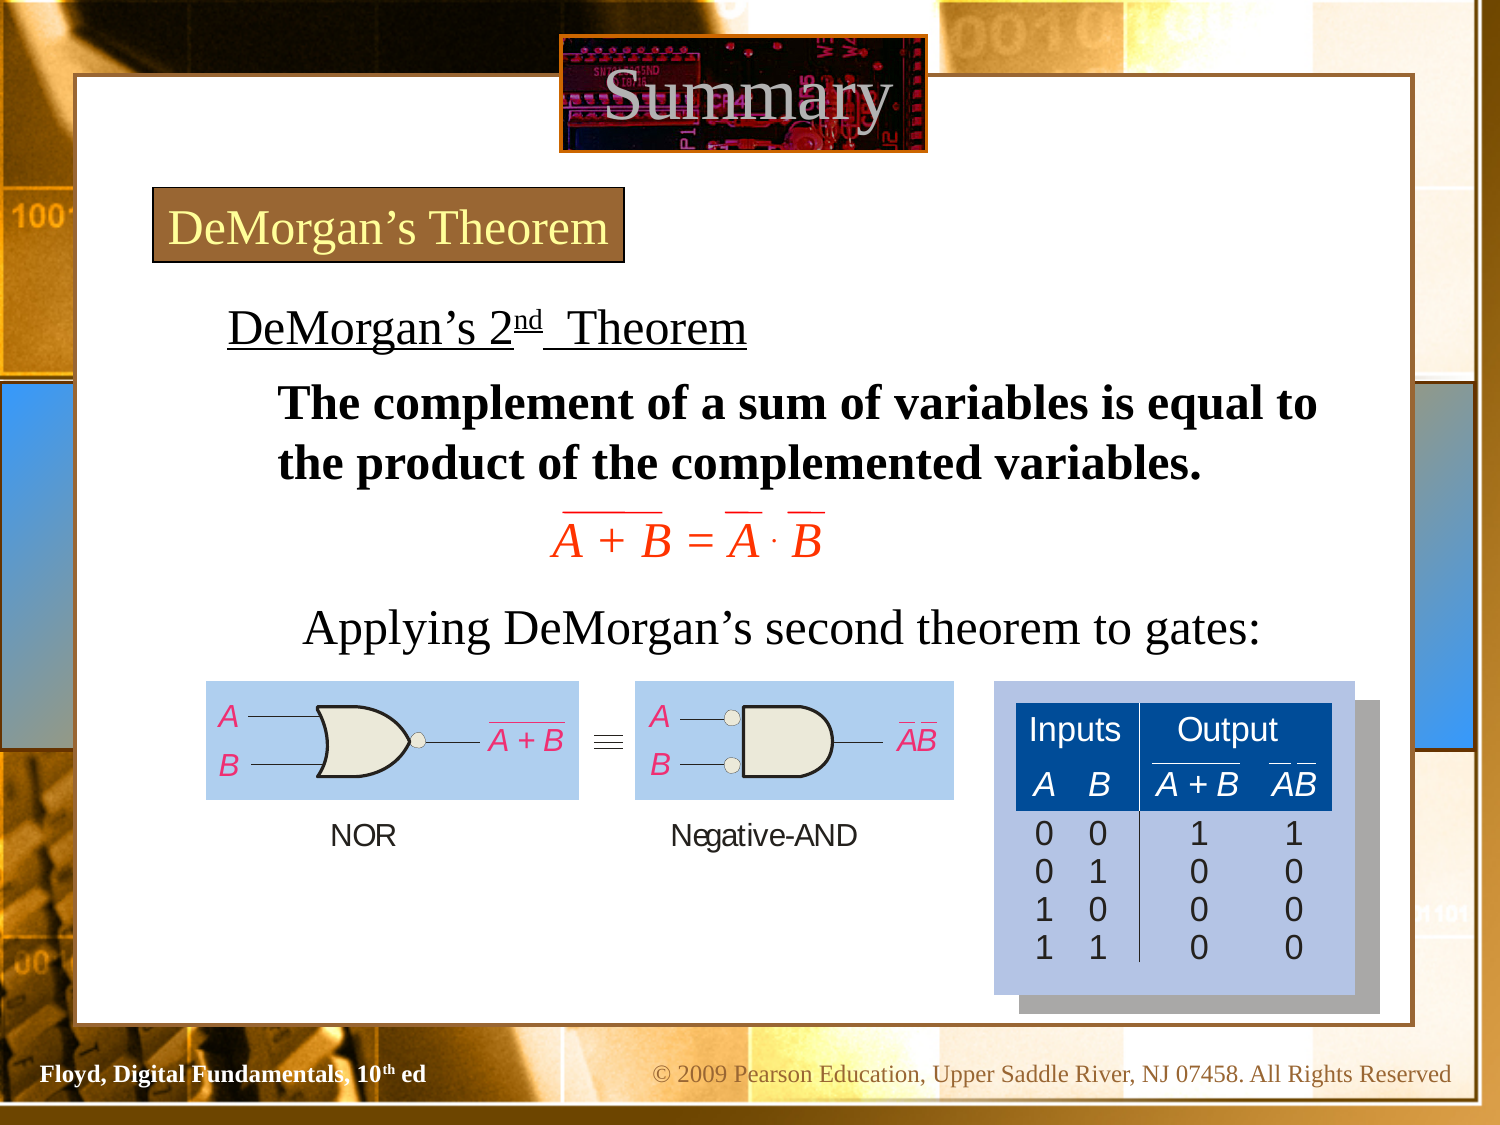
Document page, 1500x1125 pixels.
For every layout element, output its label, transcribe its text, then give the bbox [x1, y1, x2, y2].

text_box DeMorgan’s Theorem [152, 187, 625, 263]
text_box A + B = A . B [537, 499, 850, 575]
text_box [987, 674, 1388, 1023]
text_box DeMorgan’s 2nd Theorem [212, 287, 1213, 363]
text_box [199, 674, 963, 857]
picture [562, 37, 925, 150]
picture [0, 0, 1500, 1125]
text_box The complement of a sum of variables is equal to the product of the complemented variables. [262, 362, 1338, 498]
text_box Applying DeMorgan’s second theorem to gates: [287, 587, 1325, 663]
